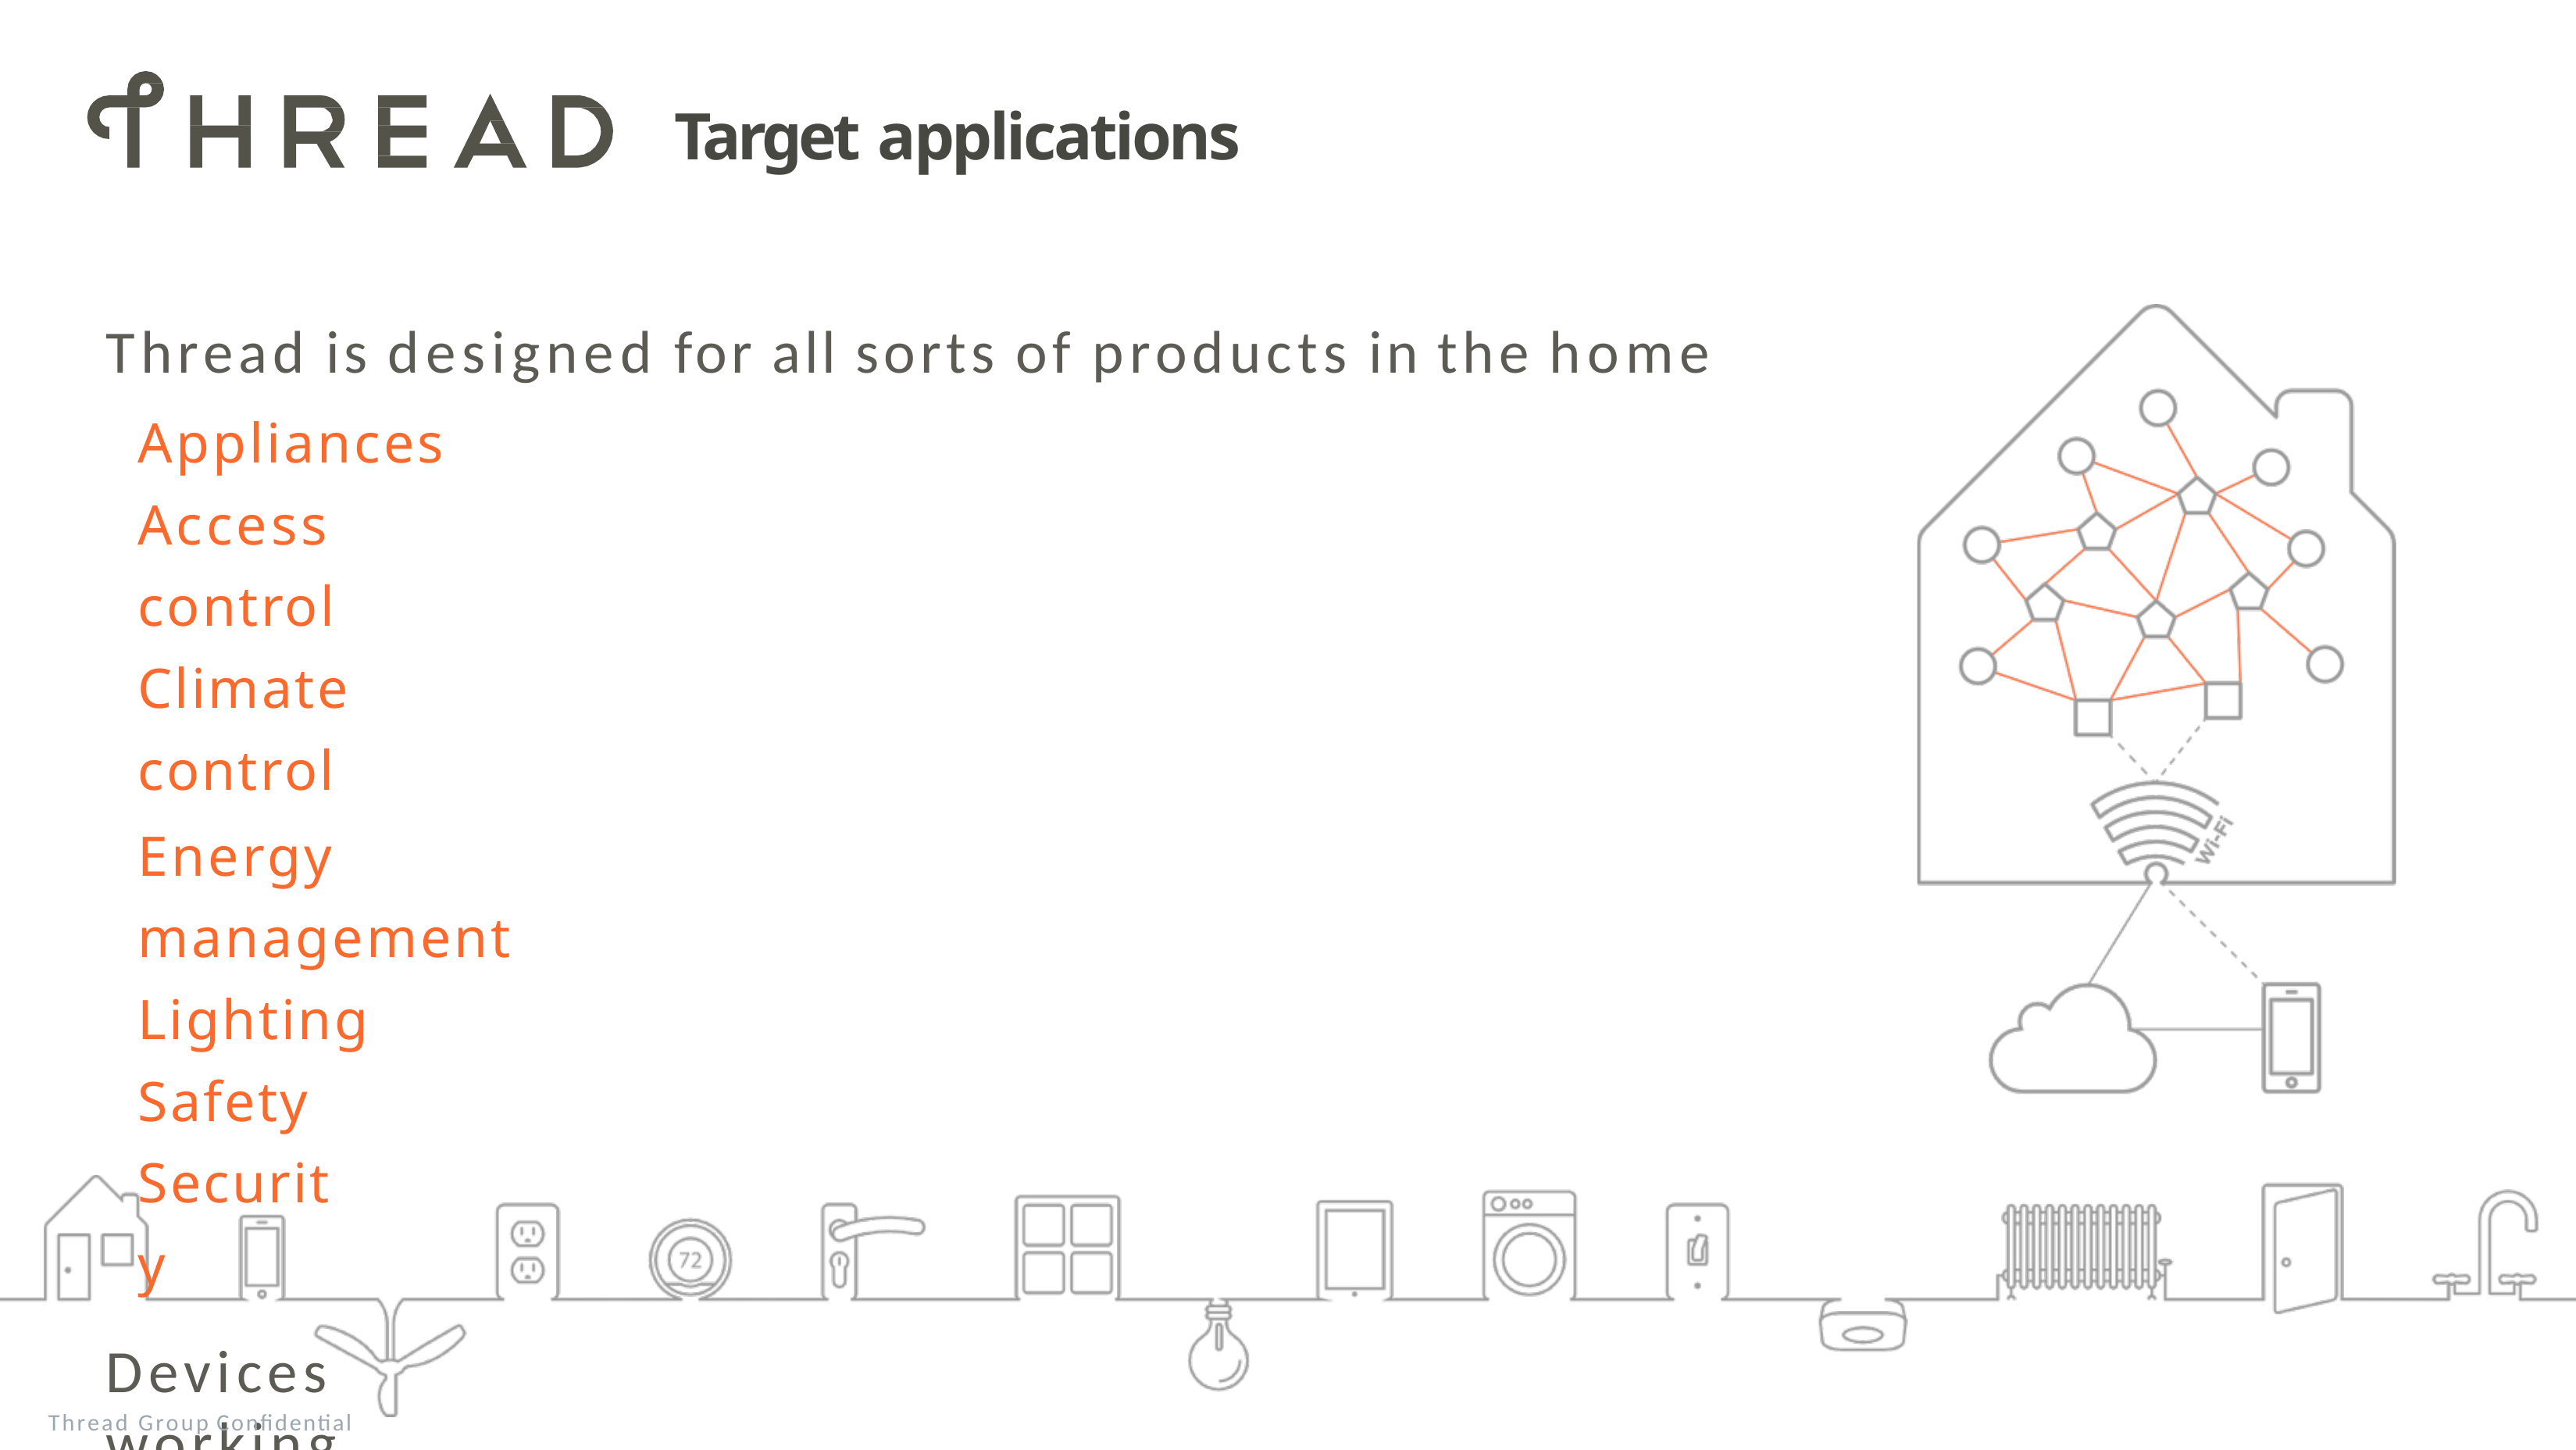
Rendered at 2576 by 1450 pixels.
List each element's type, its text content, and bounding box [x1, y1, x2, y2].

footer Thread Group Confidential [46, 1410, 362, 1450]
text_box [1917, 304, 2396, 1114]
text_box [378, 138, 391, 156]
text_box Thread is designed for all sorts of products in the home Appliances Access control Climate control Energy management Lighting Safety Security Devices working together to form a cohesive mesh network [104, 312, 1849, 1450]
text_box [378, 108, 391, 126]
text_box [0, 1175, 104, 1417]
text_box [190, 95, 202, 126]
text_box [238, 95, 252, 126]
text_box [378, 125, 427, 138]
text_box [284, 95, 345, 168]
text_box [378, 95, 427, 108]
text_box [552, 95, 613, 168]
text_box [1849, 1175, 2576, 1417]
title Target applications [124, 63, 2452, 338]
text_box [453, 93, 527, 168]
text_box [378, 155, 427, 168]
text_box [238, 138, 252, 168]
text_box [190, 125, 251, 138]
text_box [87, 71, 165, 168]
text_box [190, 138, 202, 168]
